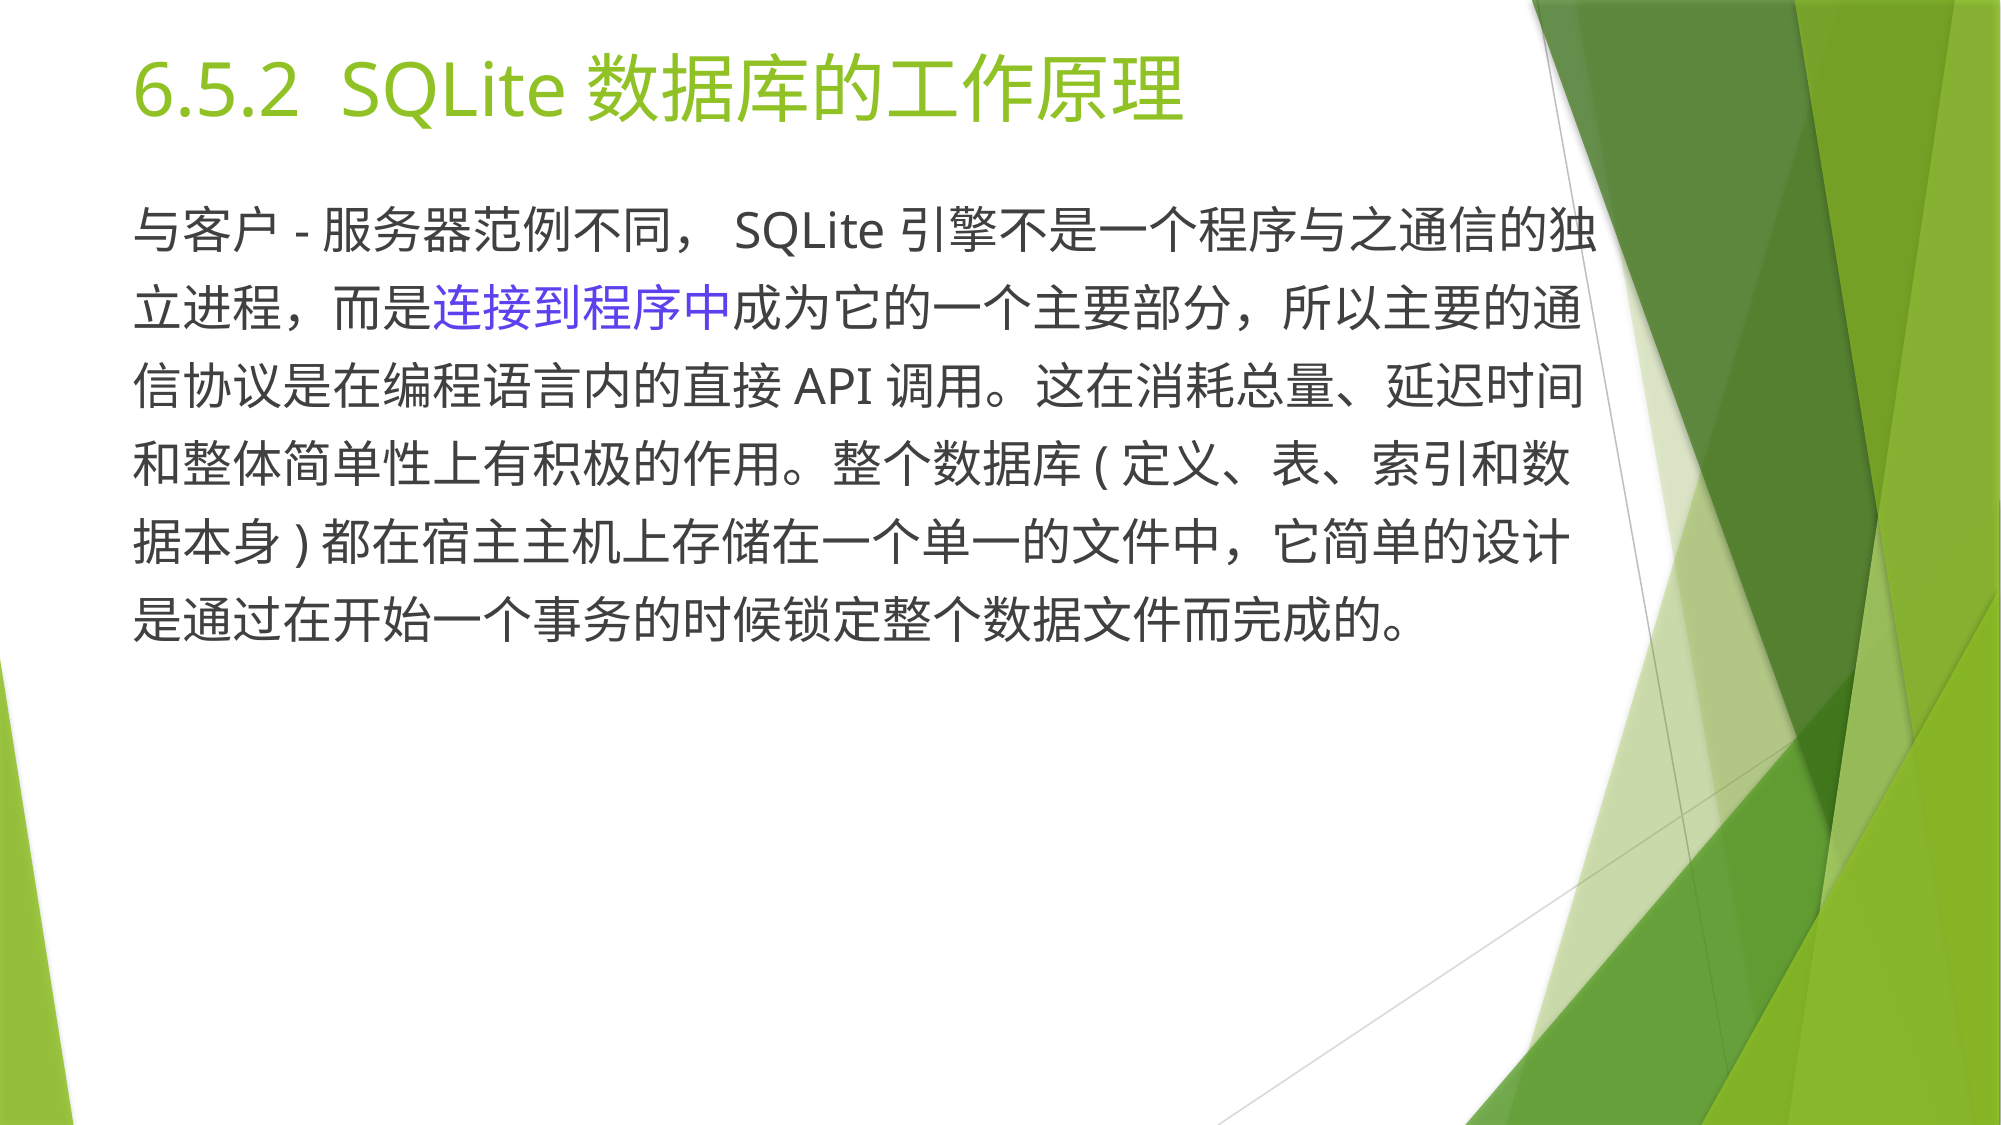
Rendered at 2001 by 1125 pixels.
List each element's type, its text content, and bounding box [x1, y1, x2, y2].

title 6.5.2 SQLite数据库的工作原理 [117, 33, 1528, 173]
list 与客户-服务器范例不同，SQLite引擎不是一个程序与之通信的独立进程，而是连接到程序中成为它的一个主要部分，所以主要的通信协议是在编程语言内的直接API调用。这在消耗总量、延迟时间和整体简单性上有积极的作用。整个数据库(定义、表、索引和数据本身)都在宿主主机上存储在一个单一的文件中，它简单的设计是通过在开始一个事务的时候锁定整个数据文件而完成的。 [117, 173, 1635, 1056]
